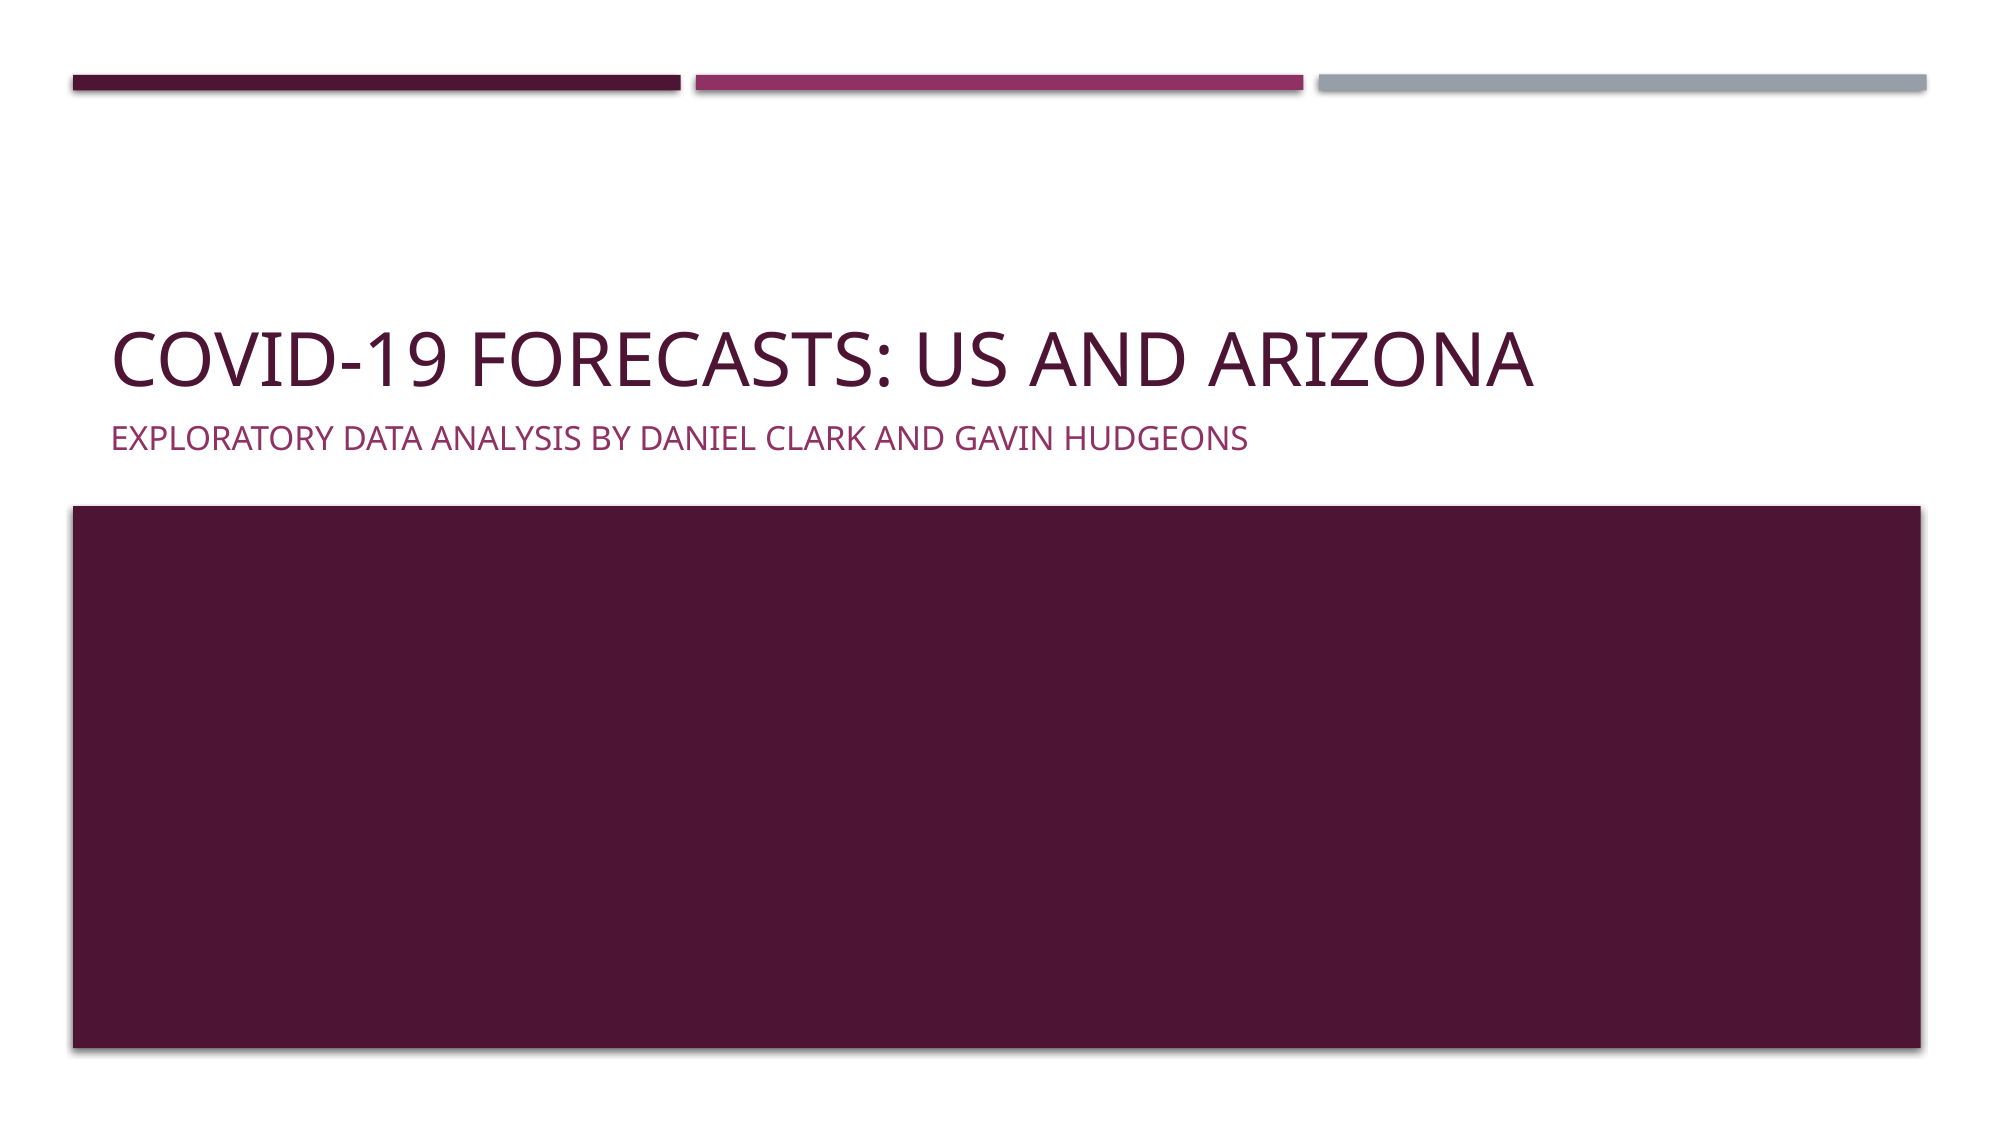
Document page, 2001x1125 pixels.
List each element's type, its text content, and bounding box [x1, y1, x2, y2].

subtitle Exploratory data analysis by Daniel clark and gavin hudgeons [95, 409, 1899, 507]
title Covid-19 Forecasts: US and Arizona [95, 167, 1899, 409]
